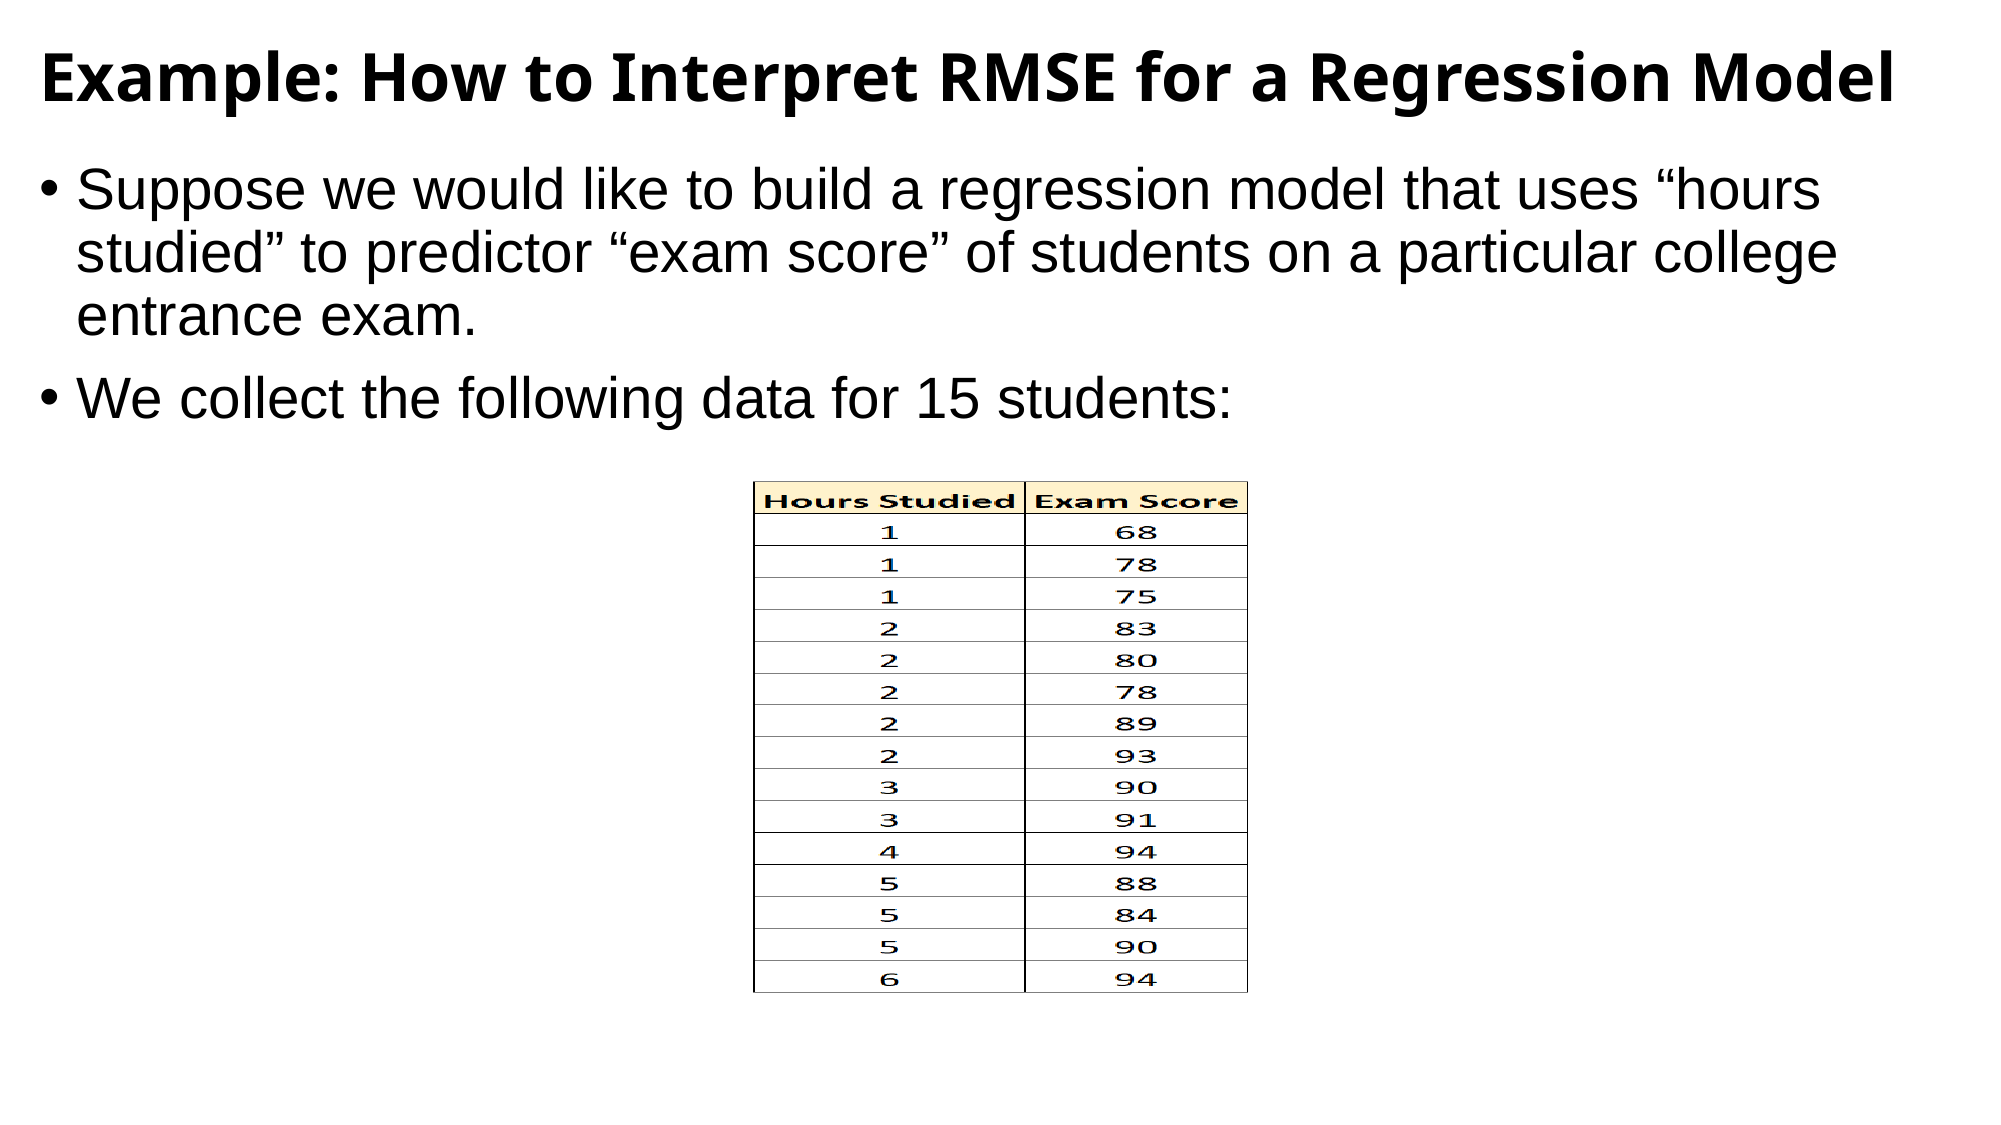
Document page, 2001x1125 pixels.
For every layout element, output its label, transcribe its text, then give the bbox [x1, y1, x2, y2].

list Suppose we would like to build a regression model that uses “hours studied” to predictor “exam score” of students on a particular college entrance exam. We collect the following data for 15 students: [24, 151, 1976, 1098]
picture [729, 470, 1271, 1000]
title Example: How to Interpret RMSE for a Regression Model [24, 27, 1976, 131]
